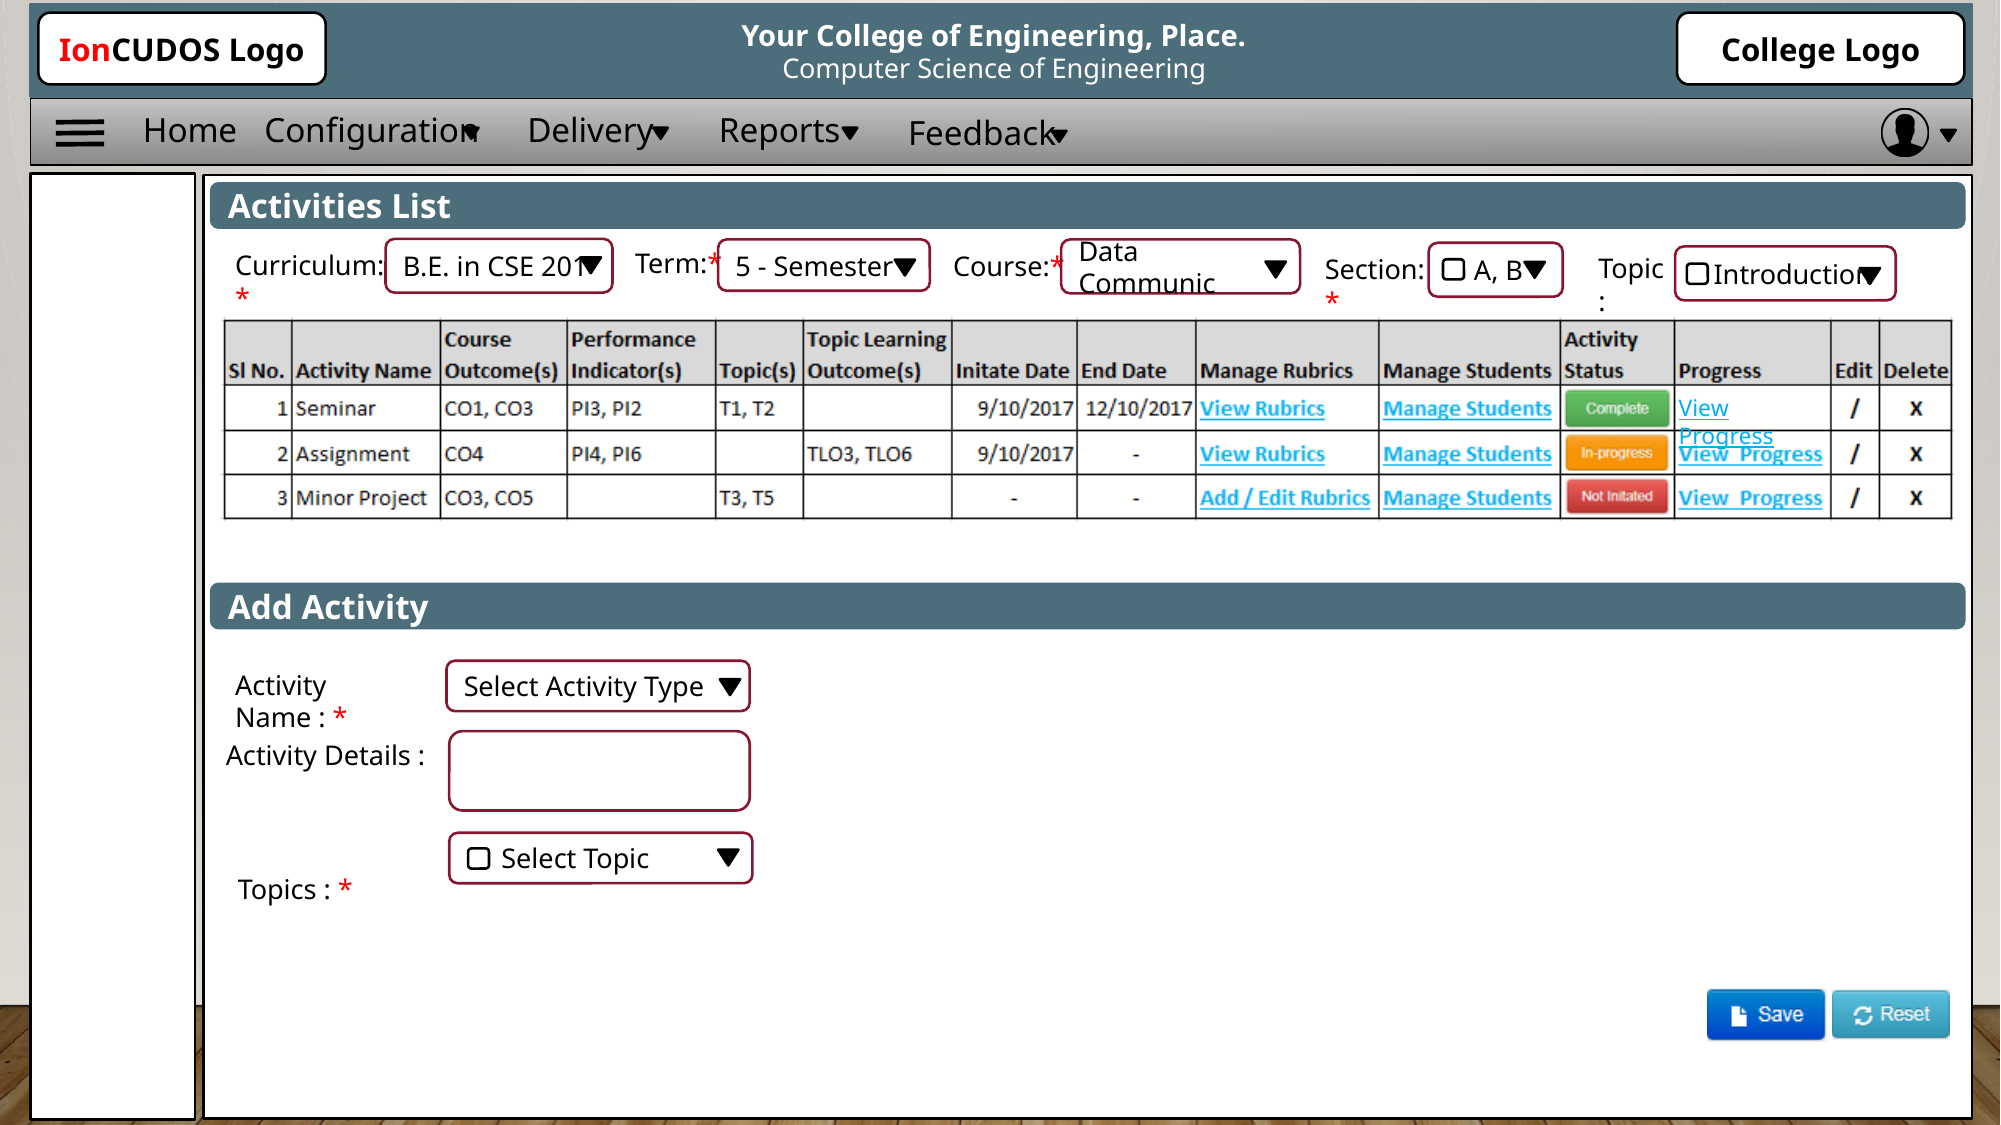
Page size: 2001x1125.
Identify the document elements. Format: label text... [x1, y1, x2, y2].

text_box [202, 174, 1973, 1120]
text_box Course:* [938, 241, 1062, 289]
picture [221, 317, 1954, 521]
text_box [29, 3, 1973, 98]
text_box Data Communic [1059, 238, 1302, 295]
text_box Select Activity Type [445, 659, 752, 713]
text_box [462, 126, 480, 141]
text_box Topics : * [223, 832, 441, 913]
text_box [466, 847, 491, 870]
text_box Configuration [249, 101, 502, 157]
text_box Activity Name : * [220, 660, 439, 731]
picture [1707, 988, 1827, 1043]
text_box Activities List [209, 182, 1966, 229]
text_box Topic: [1583, 244, 1683, 317]
text_box [1050, 129, 1068, 144]
text_box [447, 729, 752, 812]
text_box [841, 126, 859, 141]
text_box Feedback [893, 104, 1076, 160]
text_box Home [128, 101, 249, 157]
text_box [1858, 266, 1882, 286]
text_box [30, 98, 1973, 166]
text_box A, B [1427, 241, 1565, 299]
text_box [1939, 128, 1957, 143]
text_box [1441, 257, 1466, 281]
text_box [718, 677, 742, 697]
text_box Your College of Engineering, Place. Computer Science of Engineering [548, 11, 1440, 90]
text_box College Logo [1675, 11, 1966, 86]
text_box Delivery [512, 101, 695, 157]
text_box Add Activity [209, 582, 1966, 630]
text_box IonCUDOS Logo [37, 11, 327, 86]
text_box [893, 258, 917, 277]
text_box [29, 172, 196, 1121]
text_box Select Topic [447, 831, 754, 885]
picture [1832, 989, 1951, 1040]
picture [0, 1005, 2000, 1125]
text_box [652, 126, 669, 141]
text_box Section:* [1310, 245, 1452, 317]
text_box [1264, 260, 1288, 279]
text_box Curriculum:* [220, 241, 402, 321]
text_box Activity Details : [211, 731, 441, 779]
text_box [1685, 262, 1710, 286]
text_box [579, 256, 603, 275]
picture [1875, 102, 1936, 163]
text_box 5 - Semester [716, 238, 932, 293]
text_box Term:* [620, 239, 721, 287]
text_box Introduction [1673, 245, 1898, 302]
text_box B.E. in CSE 201 [384, 237, 614, 294]
text_box Reports [704, 101, 887, 157]
text_box [1523, 260, 1546, 279]
text_box [716, 848, 740, 867]
